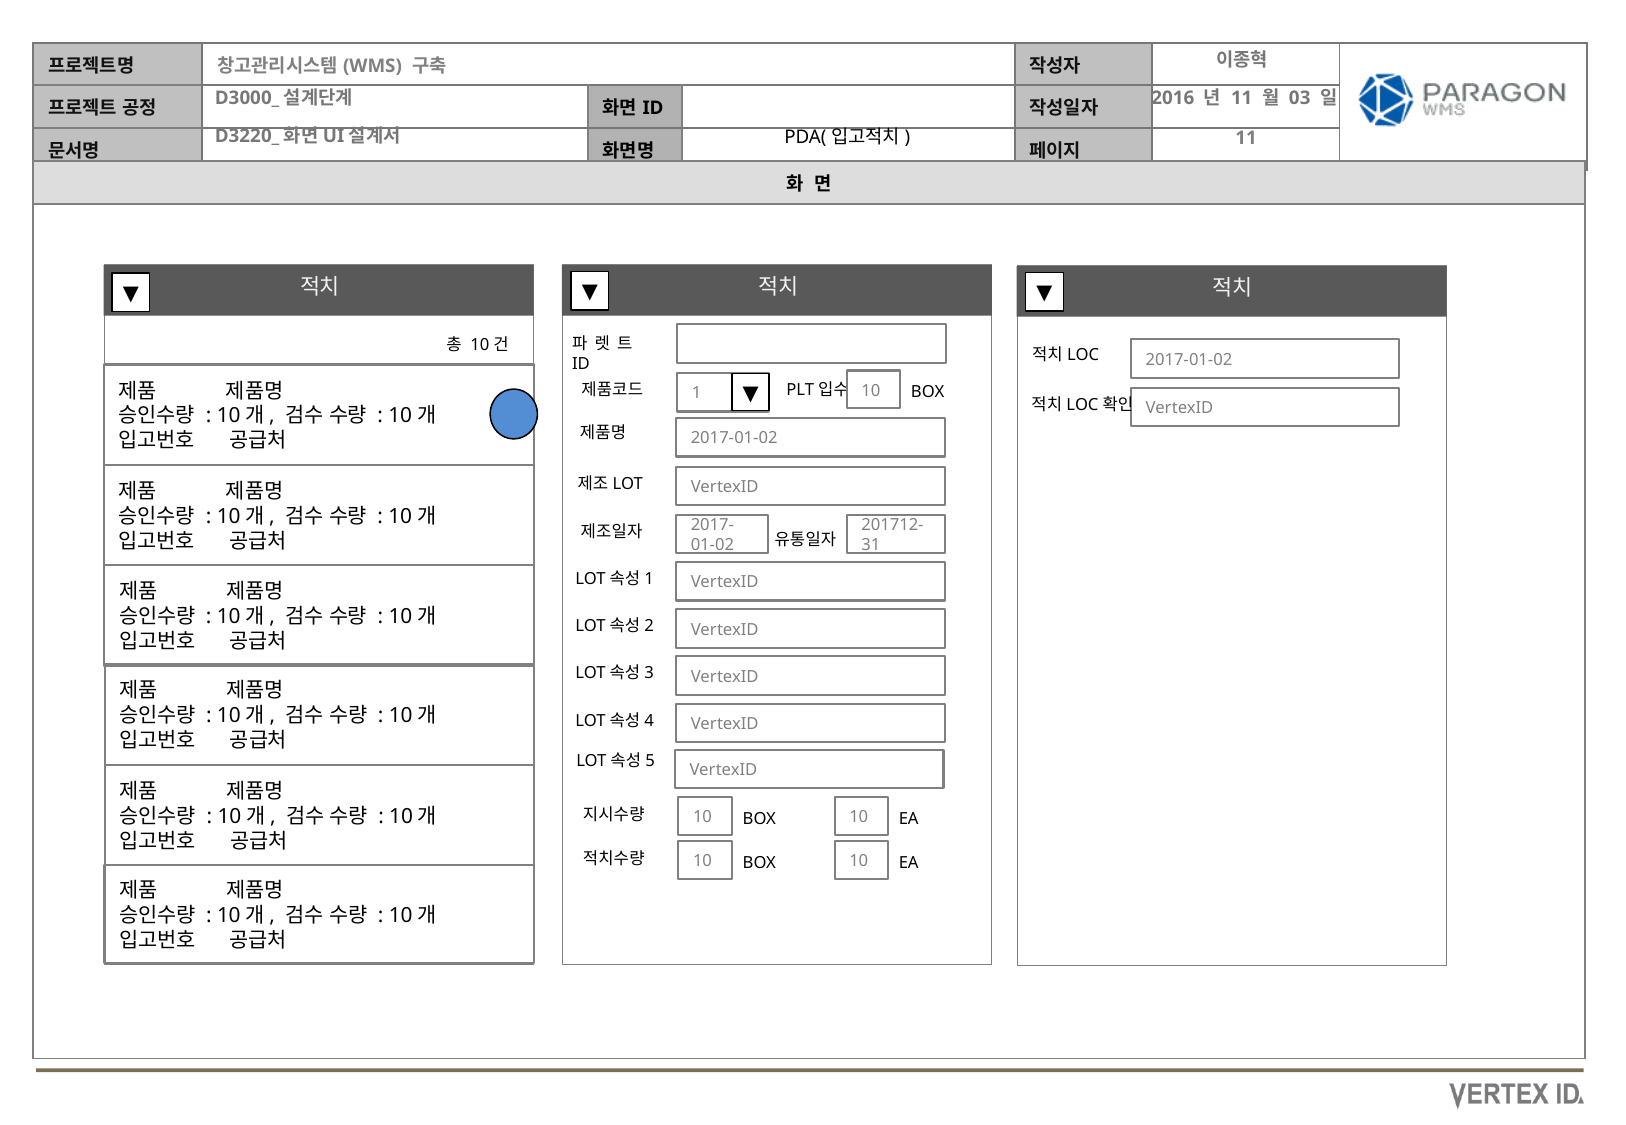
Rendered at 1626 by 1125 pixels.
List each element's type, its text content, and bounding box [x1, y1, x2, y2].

text_box 제품 제품명 승인수량 : 10개, 검수 수량 : 10개 입고번호 공급처 [102, 563, 536, 668]
text_box VertexID [674, 654, 947, 697]
text_box 제품 제품명 승인수량 : 10개, 검수 수량 : 10개 입고번호 공급처 [103, 763, 536, 863]
text_box PDA(입고적치) [683, 117, 1011, 155]
text_box 10 [832, 795, 890, 837]
text_box 제품 제품명 승인수량 : 10개, 검수 수량 : 10개 입고번호 공급처 [102, 863, 536, 965]
text_box BOX [727, 844, 791, 879]
text_box [675, 322, 948, 365]
text_box [490, 389, 538, 439]
text_box LOT속성3 [560, 654, 669, 690]
text_box BOX [727, 800, 791, 835]
text_box [560, 318, 994, 966]
text_box 10 [676, 795, 734, 837]
text_box BOX [895, 373, 960, 409]
text_box VertexID [674, 702, 947, 744]
text_box 제조LOT [562, 465, 658, 500]
text_box ▼ [111, 272, 150, 312]
text_box 제품코드 [566, 371, 659, 407]
text_box [102, 263, 536, 318]
text_box VertexID [674, 465, 947, 507]
text_box VertexID [674, 560, 947, 603]
text_box LOT속성1 [560, 560, 669, 596]
text_box 적치LOC [1017, 335, 1114, 371]
text_box 적치 [106, 265, 534, 307]
text_box [1014, 264, 1449, 319]
text_box 적치 [564, 265, 992, 307]
text_box 10 [676, 839, 734, 881]
text_box 10 [845, 368, 902, 411]
text_box EA [884, 800, 934, 835]
text_box 제품 제품명 승인수량 : 10개, 검수 수량 : 10개 입고번호 공급처 [102, 362, 536, 463]
text_box 2017-01-02 [674, 416, 947, 459]
text_box 적치LOC확인 [1016, 386, 1149, 422]
picture [1354, 72, 1572, 129]
text_box LOT속성4 [560, 702, 669, 737]
text_box VertexID [674, 607, 947, 650]
text_box 1 [675, 371, 771, 414]
text_box 201712-31 [845, 513, 947, 555]
text_box 2017-01-02 [674, 513, 770, 555]
text_box PLT입수 [771, 371, 845, 407]
text_box 적치수량 [568, 840, 660, 876]
text_box 유통일자 [759, 521, 852, 557]
text_box EA [884, 844, 934, 879]
text_box [560, 263, 994, 318]
text_box LOT속성2 [560, 607, 669, 643]
text_box ▼ [731, 373, 770, 411]
text_box 2017-01-02 [1129, 337, 1402, 380]
text_box 지시수량 [568, 796, 660, 832]
text_box ▼ [570, 271, 609, 310]
text_box 적치 [1019, 266, 1447, 308]
text_box 이종혁 [1123, 39, 1361, 78]
text_box ▼ [1025, 272, 1064, 311]
text_box 파렛트ID [557, 325, 652, 361]
text_box LOT속성5 [561, 742, 670, 778]
text_box 제품 제품명 승인수량 : 10개, 검수 수량 : 10개 입고번호 공급처 [102, 463, 536, 563]
text_box 2016 년 11 월 03 일 [1126, 78, 1363, 116]
text_box 제조일자 [565, 513, 658, 548]
text_box VertexID [673, 748, 946, 790]
text_box 제품명 [565, 414, 642, 450]
text_box 제품 제품명 승인수량 : 10개, 검수 수량 : 10개 입고번호 공급처 [103, 662, 536, 763]
text_box 총 10건 [431, 326, 524, 361]
text_box [1015, 319, 1449, 967]
text_box VertexID [1129, 386, 1402, 428]
text_box 10 [832, 839, 890, 881]
text_box [102, 318, 536, 362]
